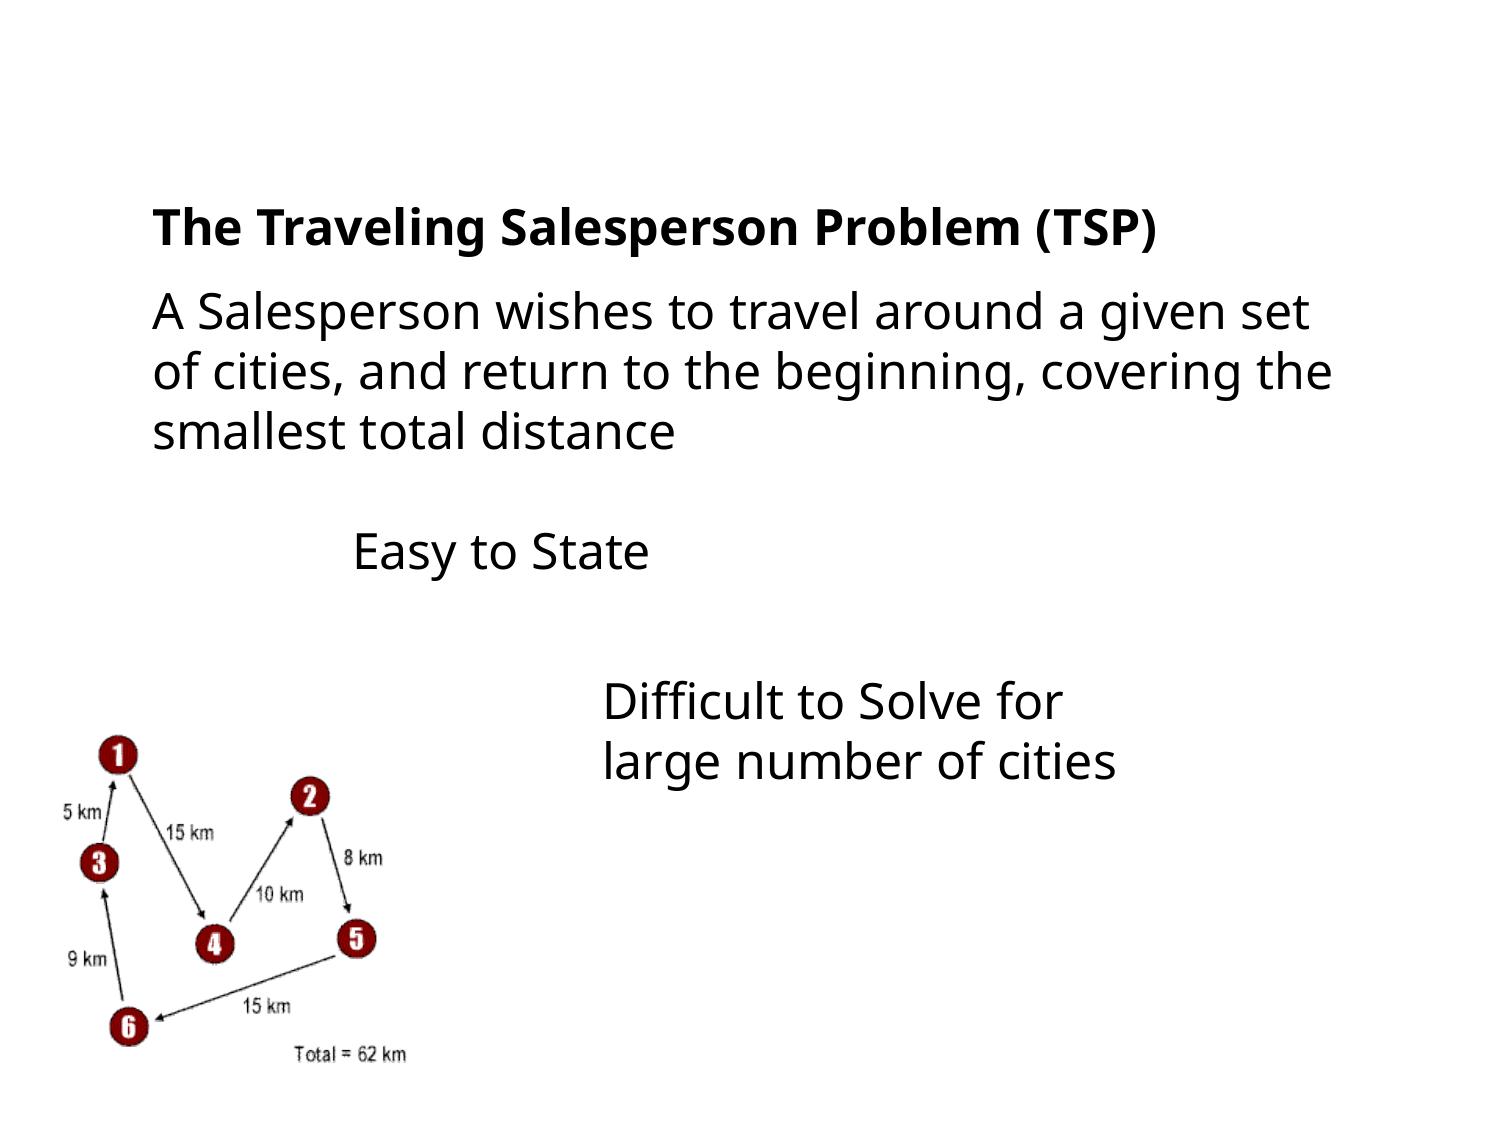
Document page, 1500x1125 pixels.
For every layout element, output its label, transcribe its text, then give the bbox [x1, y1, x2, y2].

picture [59, 730, 413, 1072]
text_box The Traveling Salesperson Problem (TSP) A Salesperson wishes to travel around a given set of cities, and return to the beginning, covering the smallest total distance [137, 187, 1350, 468]
text_box Easy to State [337, 512, 1213, 673]
text_box [212, 212, 1400, 288]
text_box Difficult to Solve for large number of cities [587, 662, 1188, 798]
